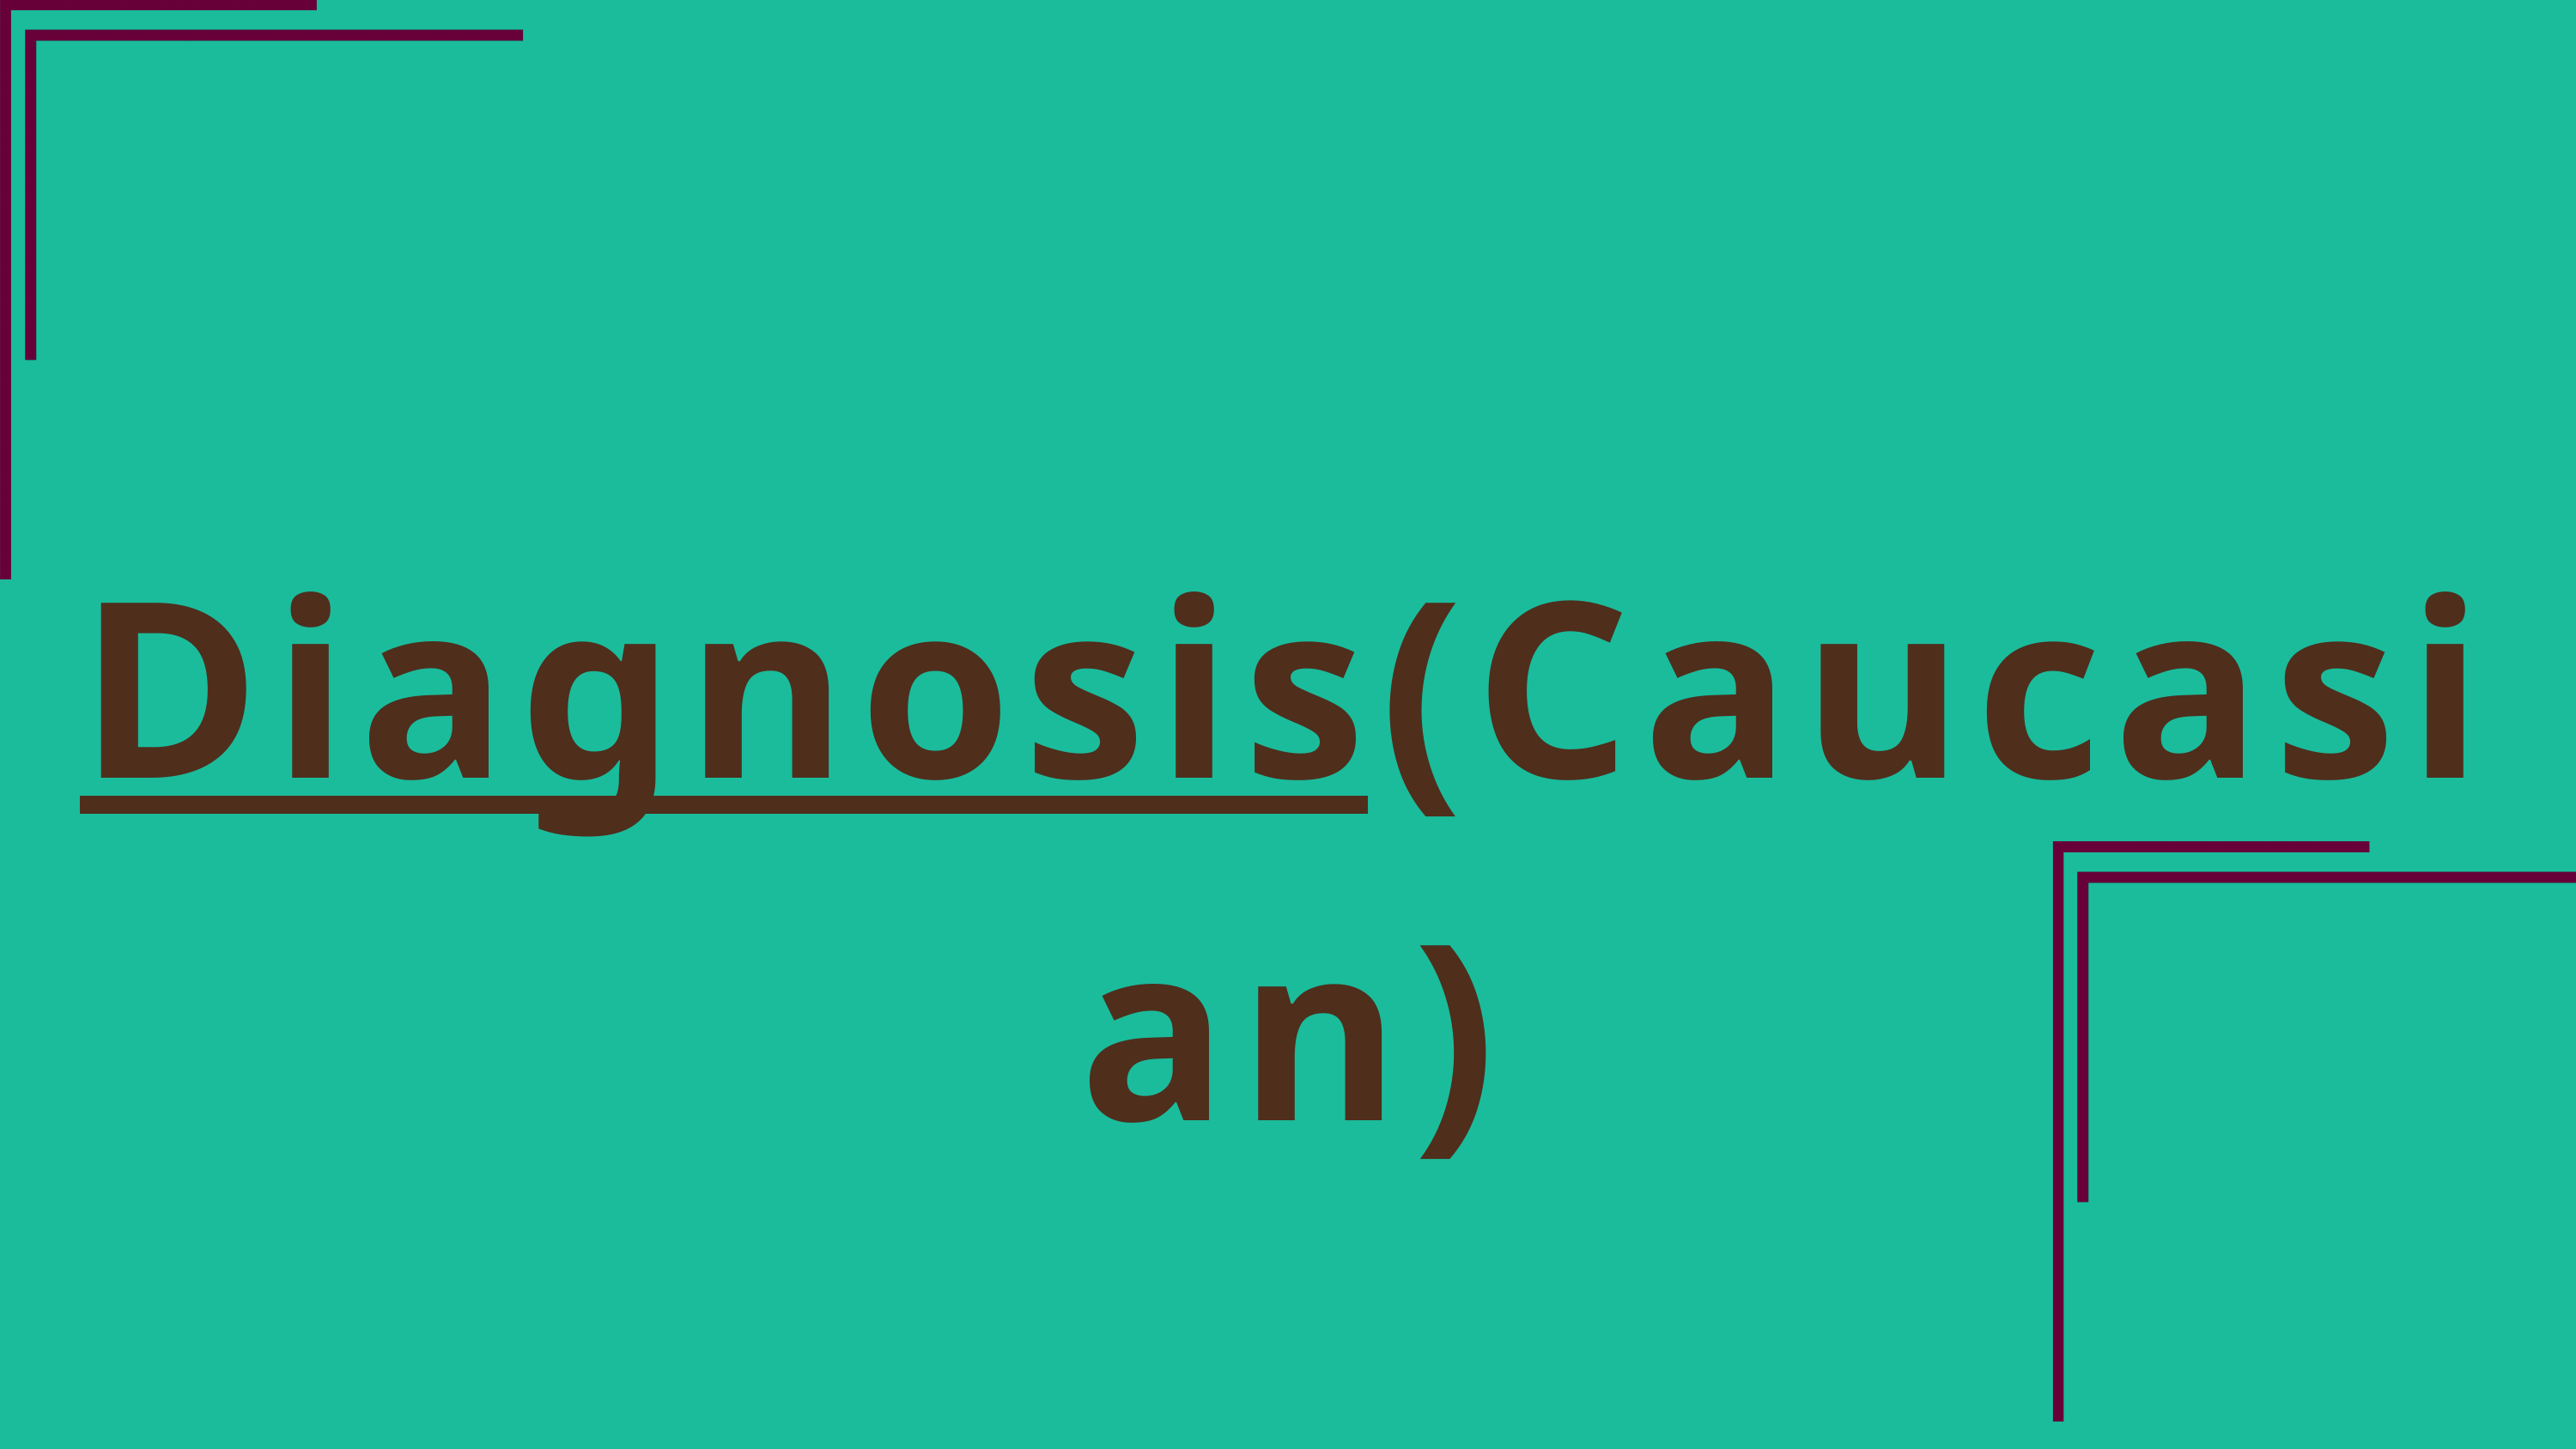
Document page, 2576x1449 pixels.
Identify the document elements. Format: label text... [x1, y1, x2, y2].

text_box Diagnosis(Caucasian) [1294, 483, 2544, 1170]
text_box [0, 0, 524, 579]
text_box Diagnosis(Caucasian) [32, 483, 1279, 1170]
text_box [2052, 841, 2576, 1422]
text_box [1284, 0, 1288, 1449]
